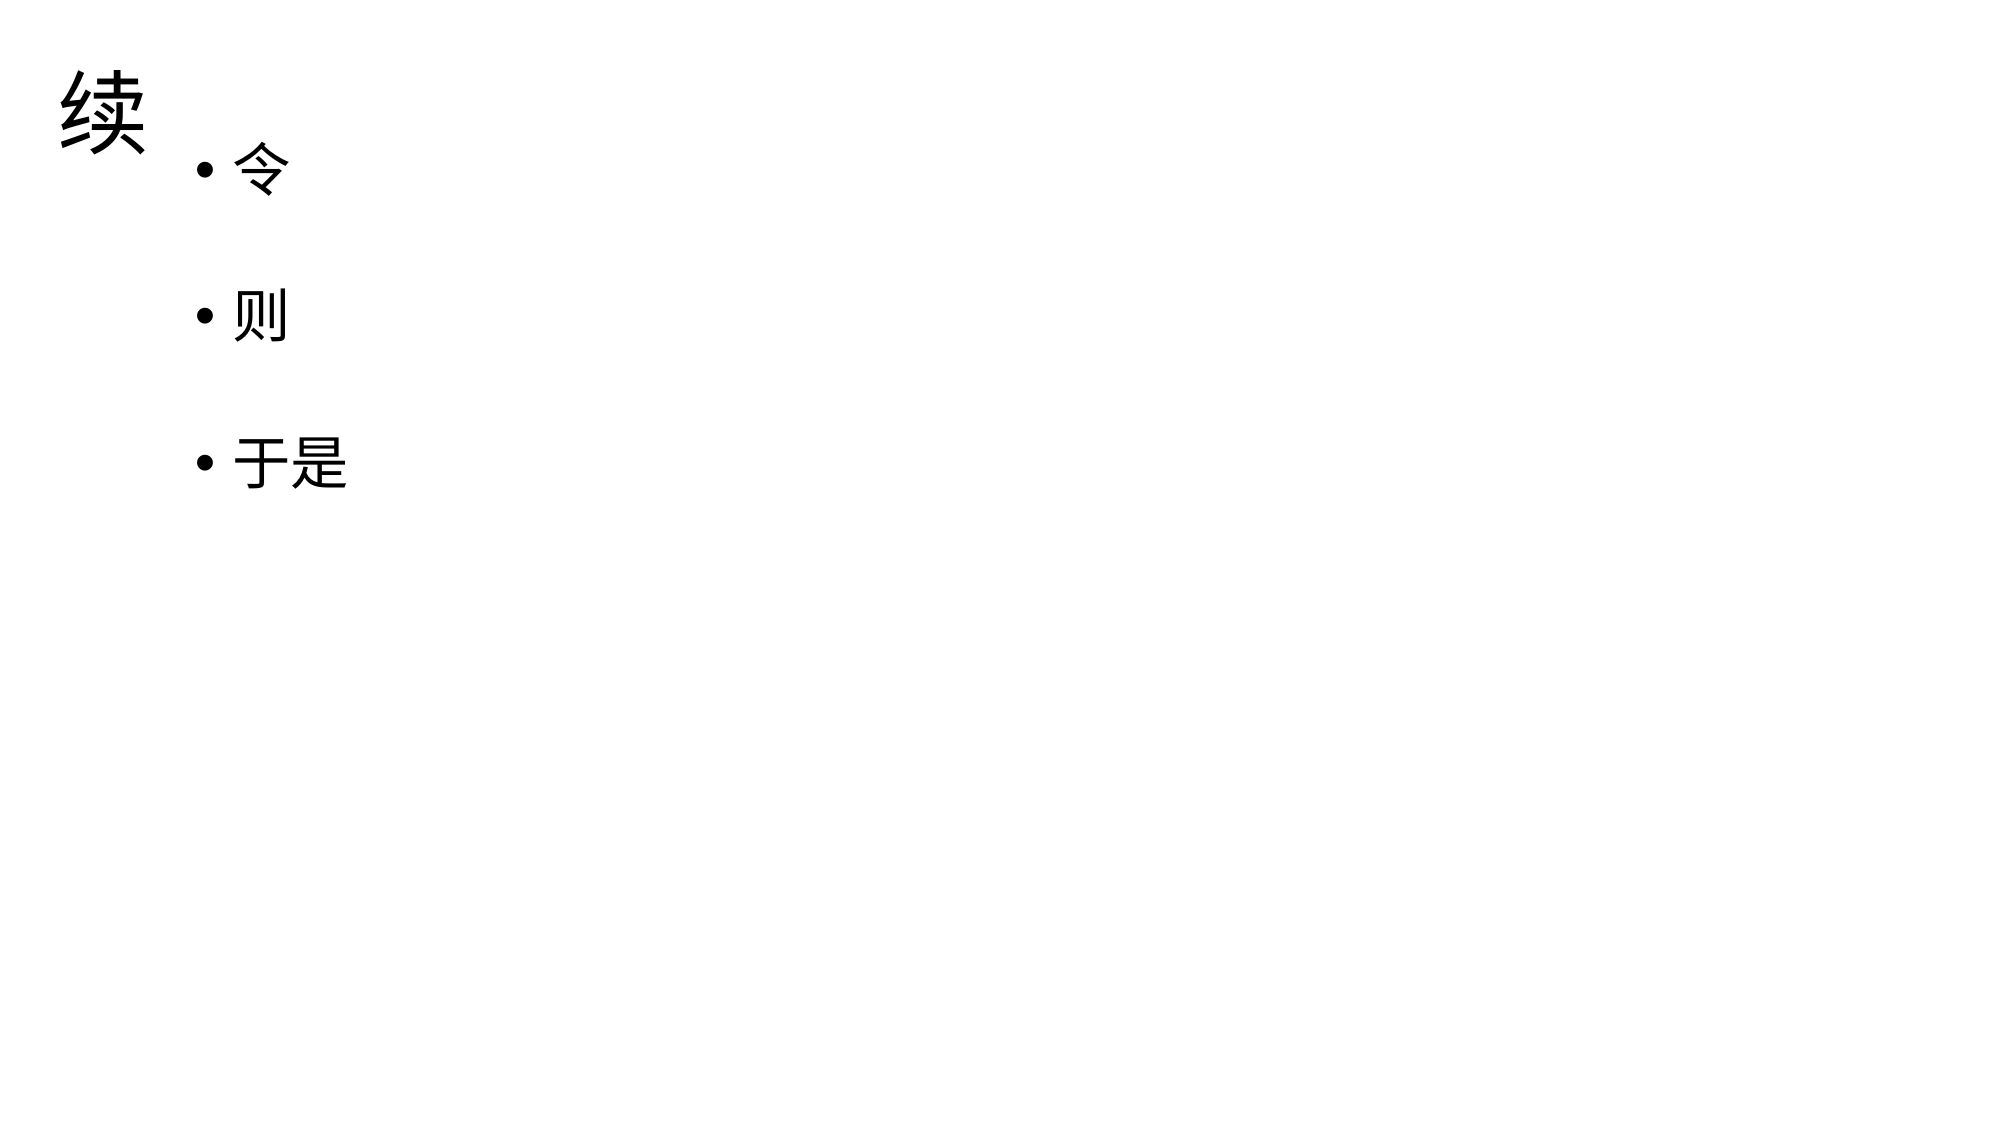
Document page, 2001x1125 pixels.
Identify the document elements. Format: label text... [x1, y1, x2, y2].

title 续 [42, 8, 1768, 227]
